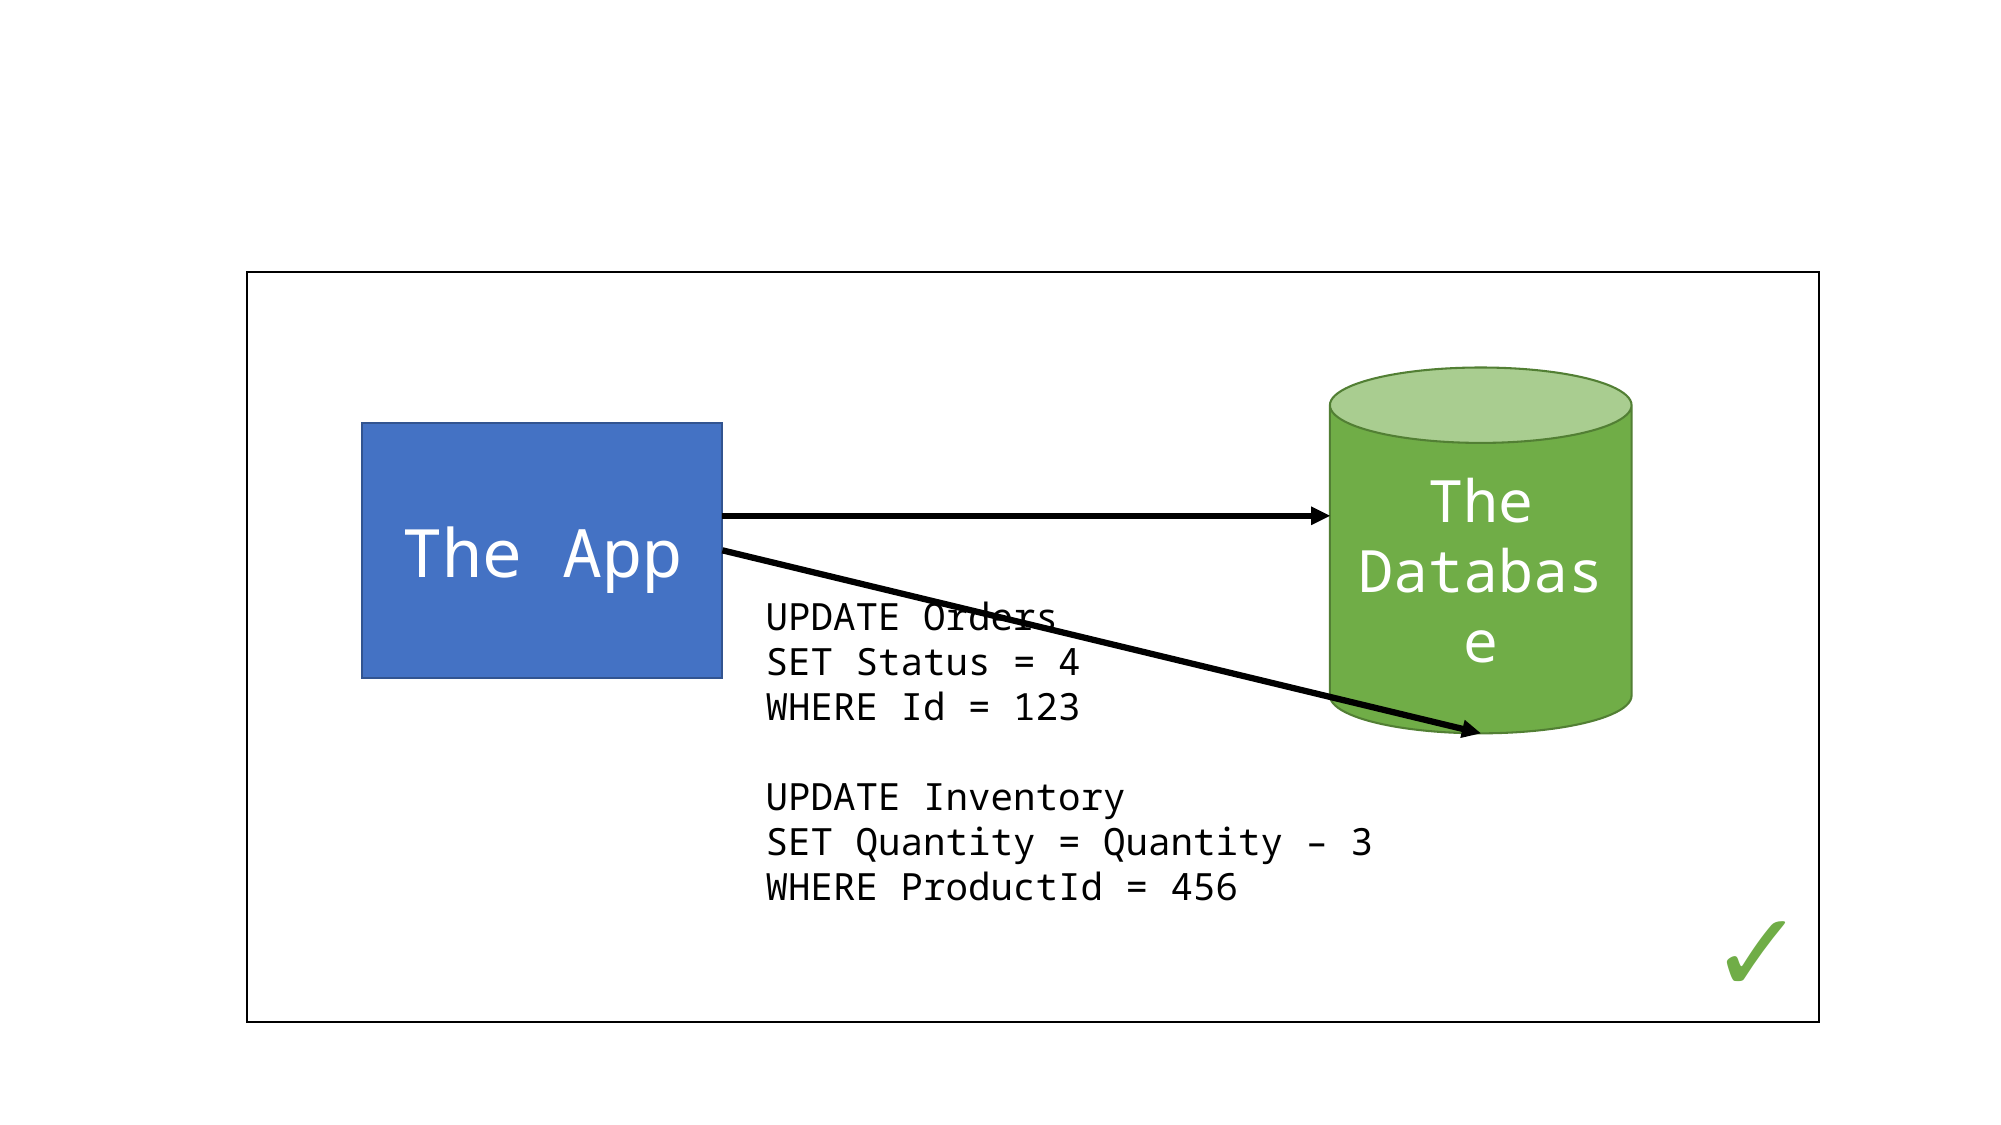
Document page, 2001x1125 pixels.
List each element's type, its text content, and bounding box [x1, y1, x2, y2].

text_box In [1332, 369, 1630, 441]
text_box The App [361, 422, 723, 679]
text_box ✓ [246, 271, 1820, 1023]
text_box The Database [1328, 366, 1633, 735]
text_box UPDATE Orders SET Status = 4 WHERE Id = 123 UPDATE Inventory SET Quantity = Quantity – 3 WHERE ProductId = 456 [750, 585, 1421, 916]
